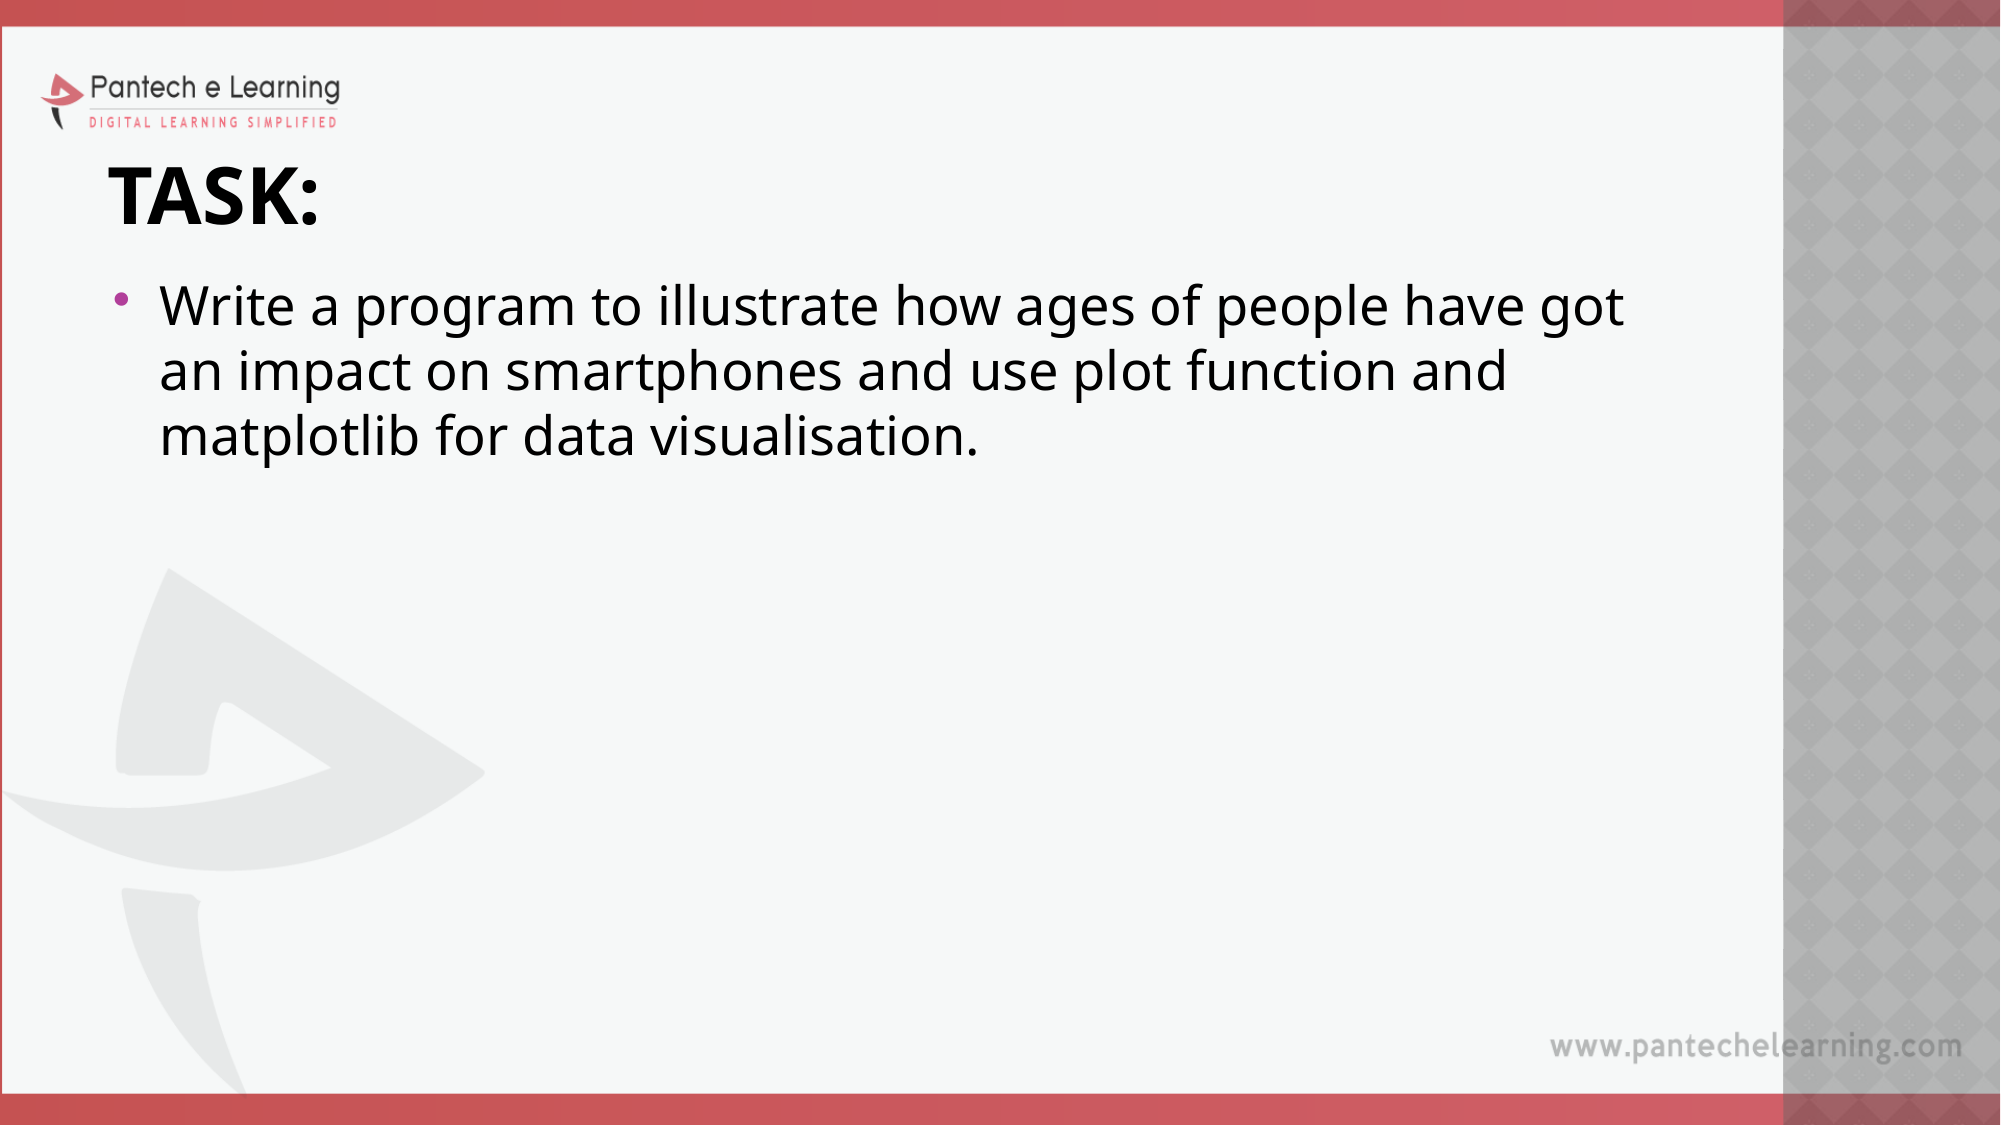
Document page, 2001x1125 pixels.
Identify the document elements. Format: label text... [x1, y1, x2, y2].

title Task: [99, 52, 1684, 240]
list Write a program to illustrate how ages of people have got an impact on smartphones and use plot function and matplotlib for data visualisation. [99, 264, 1684, 1059]
picture [0, 0, 2001, 1125]
